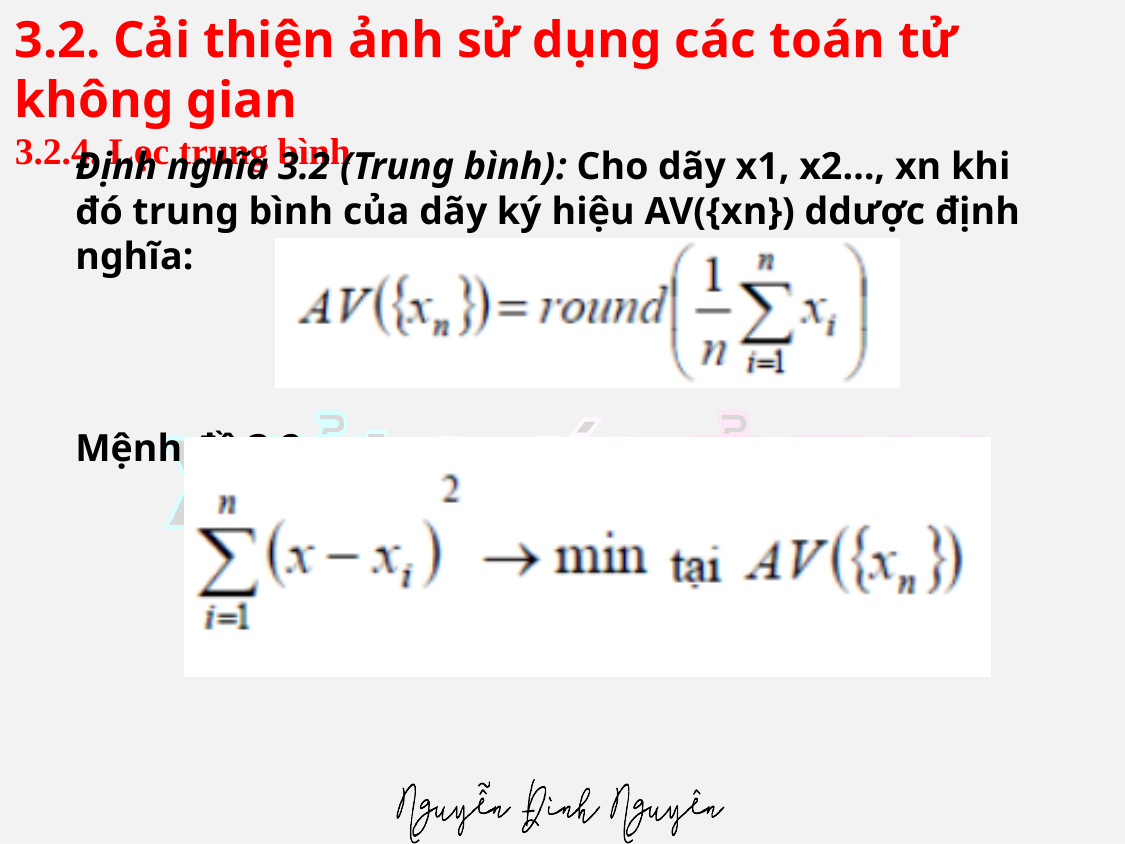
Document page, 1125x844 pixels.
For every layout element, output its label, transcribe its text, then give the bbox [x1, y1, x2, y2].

picture [275, 238, 900, 389]
picture [184, 437, 991, 678]
picture [288, 778, 836, 844]
text_box Định nghĩa 3.2 (Trung bình): Cho dãy x1, x2…, xn khi đó trung bình của dãy ký hiệu AV({xn}) ddược định nghĩa: Mệnh đề 3.2 [60, 134, 1048, 480]
title 3.2. Cải thiện ảnh sử dụng các toán tử không gian 3.2.4. Lọc trung bình [0, 0, 1125, 135]
